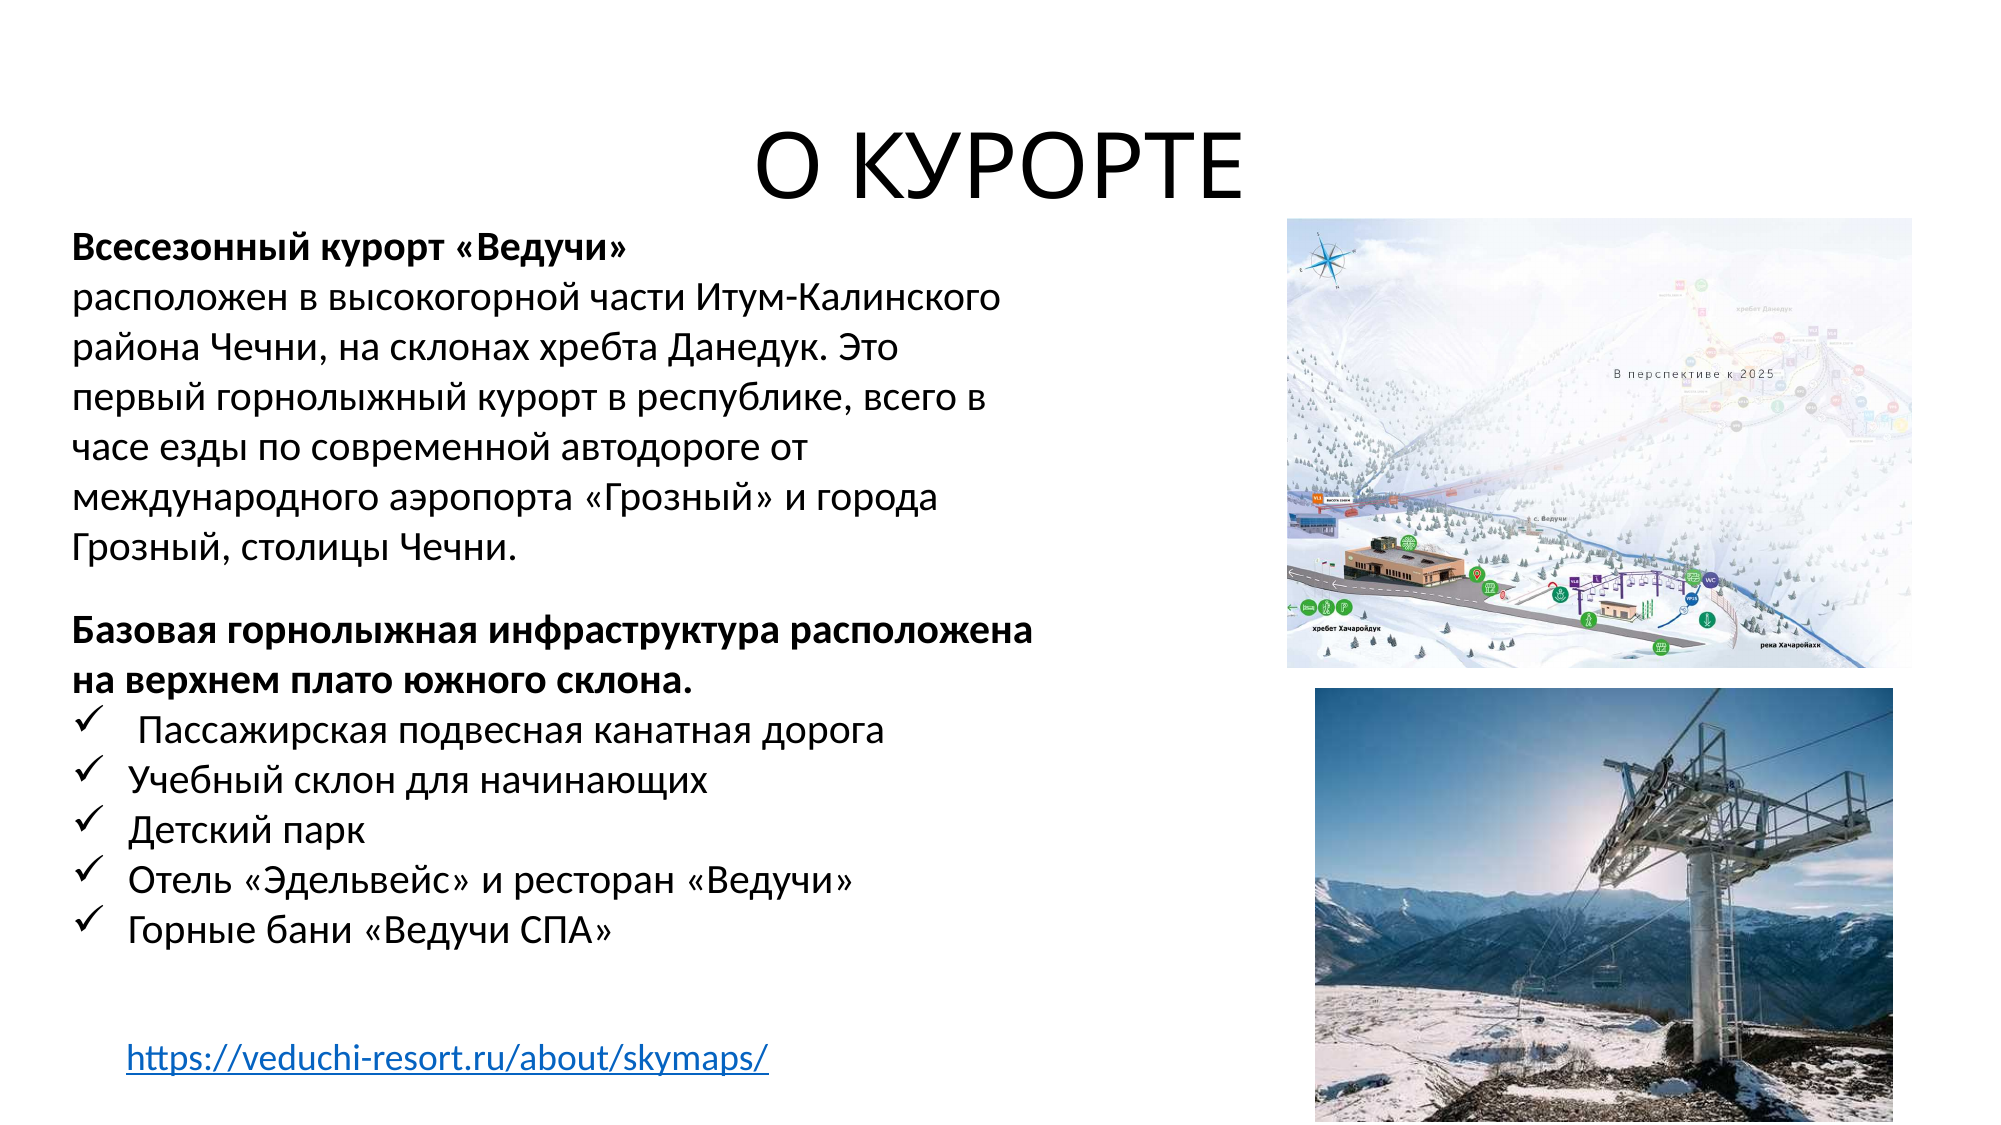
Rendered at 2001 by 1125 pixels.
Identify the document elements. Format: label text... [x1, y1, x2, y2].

picture [1287, 218, 1912, 668]
title О КУРОРТЕ [137, 59, 1863, 278]
text_box https://veduchi-resort.ru/about/skymaps/ [111, 1025, 784, 1125]
picture [1315, 688, 1893, 1122]
text_box Всесезонный курорт «Ведучи» расположен в высокогорной части Итум-Калинского района Чечни, на склонах хребта Данедук. Это первый горнолыжный курорт в республике, всего в часе езды по современной автодороге от международного аэропорта «Грозный» и города Грозный, столицы Чечни. [57, 211, 1058, 594]
text_box Базовая горнолыжная инфраструктура расположена на верхнем плато южного склона. Пассажирская подвесная канатная дорога Учебный склон для начинающих Детский парк Отель «Эдельвейс» и ресторан «Ведучи» Горные бани «Ведучи СПА» [57, 594, 1058, 960]
